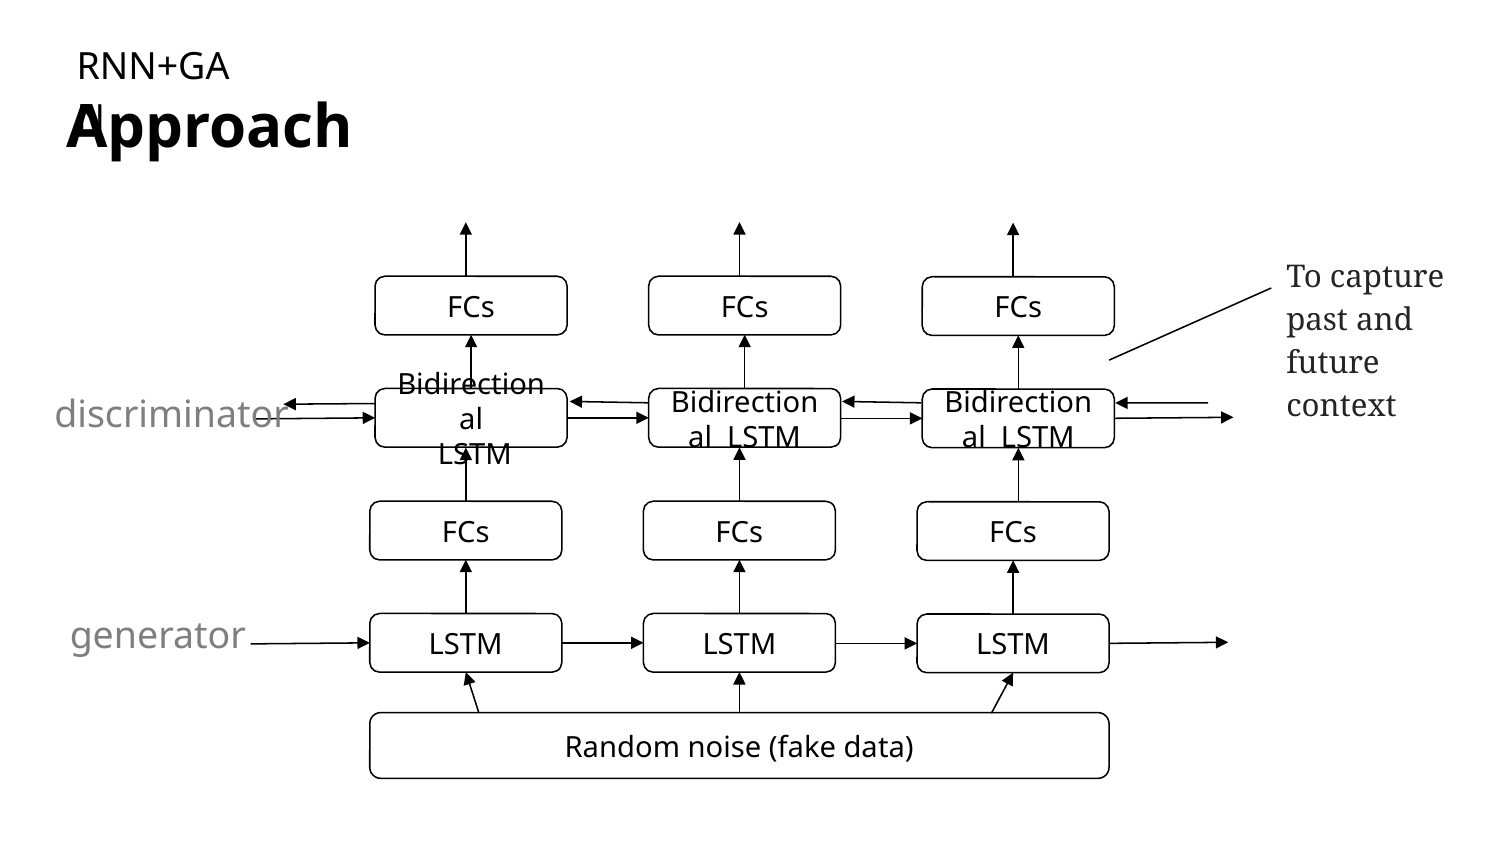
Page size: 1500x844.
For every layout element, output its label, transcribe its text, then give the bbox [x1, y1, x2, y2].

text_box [465, 671, 480, 713]
text_box FCs [375, 276, 568, 335]
text_box Bidirectional LSTM [375, 388, 568, 448]
text_box LSTM [643, 613, 836, 673]
text_box FCs [369, 501, 562, 560]
text_box FCs [643, 501, 836, 560]
title Approach [51, 72, 1449, 176]
text_box FCs [922, 276, 1115, 336]
text_box FCs [917, 501, 1110, 561]
text_box FCs [648, 276, 841, 335]
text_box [991, 672, 1014, 714]
text_box Random noise (fake data) [369, 712, 1110, 779]
text_box LSTM [917, 613, 1110, 673]
text_box discriminator [39, 375, 312, 429]
text_box generator [54, 595, 274, 650]
text_box RNN+GAN [61, 20, 267, 84]
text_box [1108, 287, 1272, 361]
text_box LSTM [369, 613, 562, 673]
text_box Bidirectional LSTM [648, 388, 841, 448]
text_box Bidirectional LSTM [922, 388, 1115, 448]
text_box To capture past and future context [1271, 235, 1493, 376]
